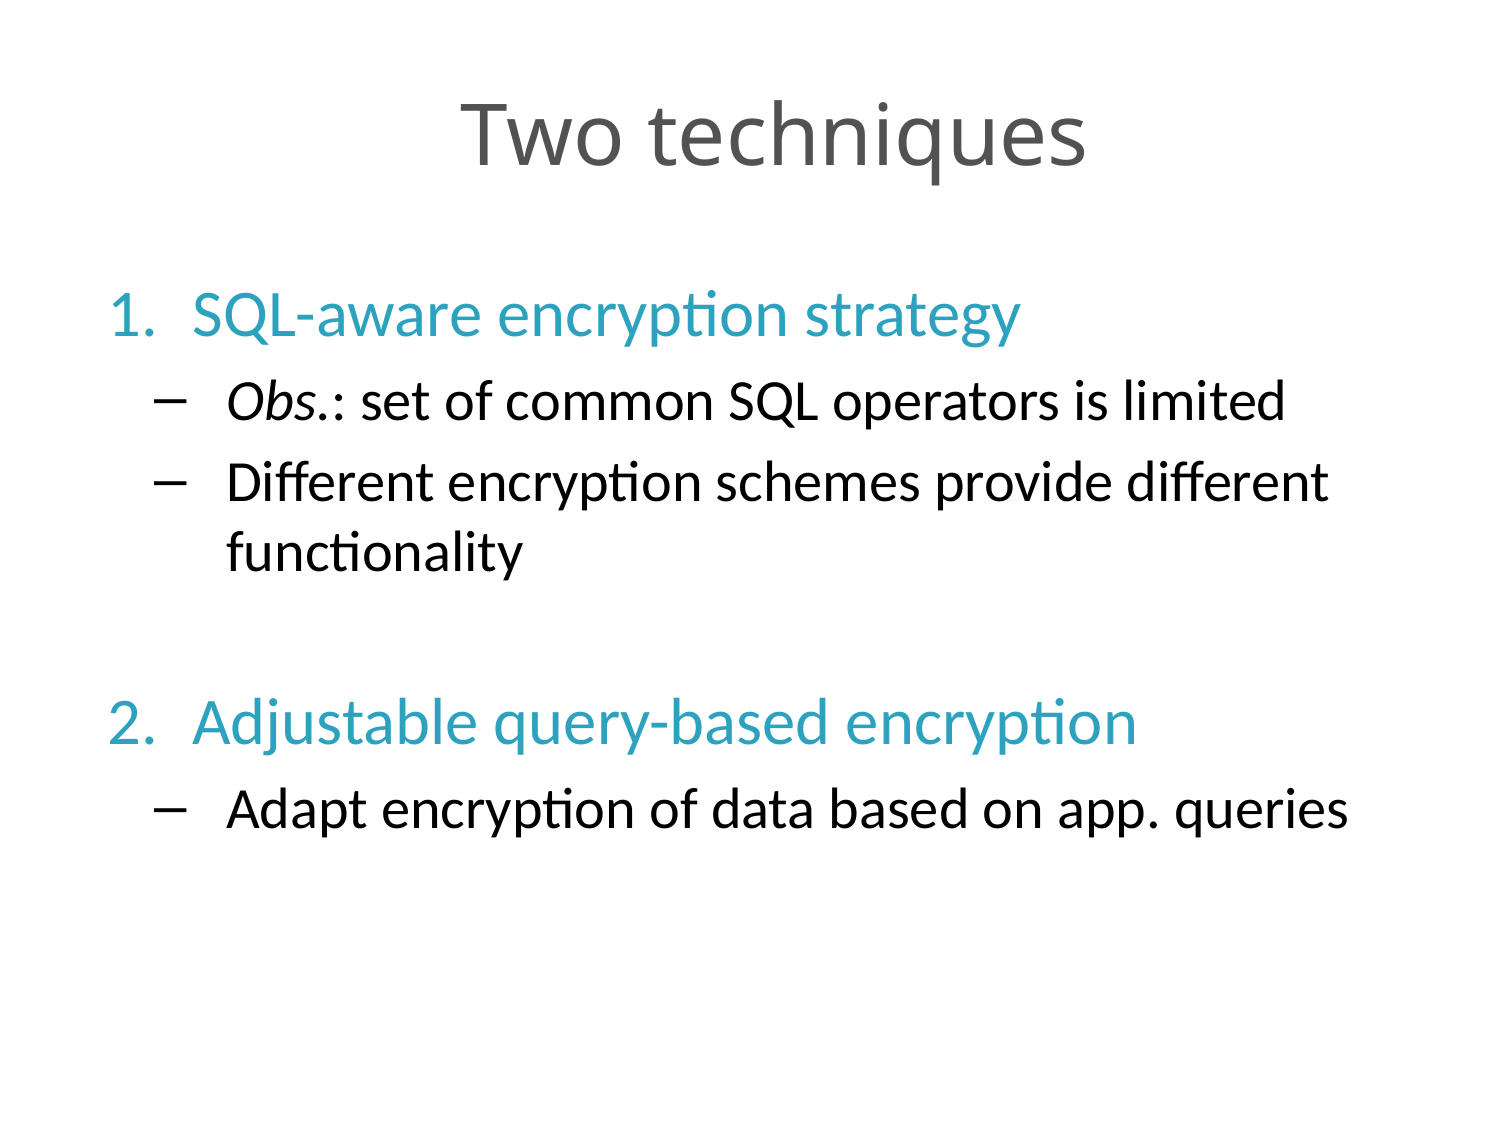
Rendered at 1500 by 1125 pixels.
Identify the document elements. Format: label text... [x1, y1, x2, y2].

list SQL-aware encryption strategy Obs.: set of common SQL operators is limited Different encryption schemes provide different functionality Adjustable query-based encryption Adapt encryption of data based on app. queries [75, 262, 1425, 1005]
text_box Two techniques [99, 37, 1450, 225]
